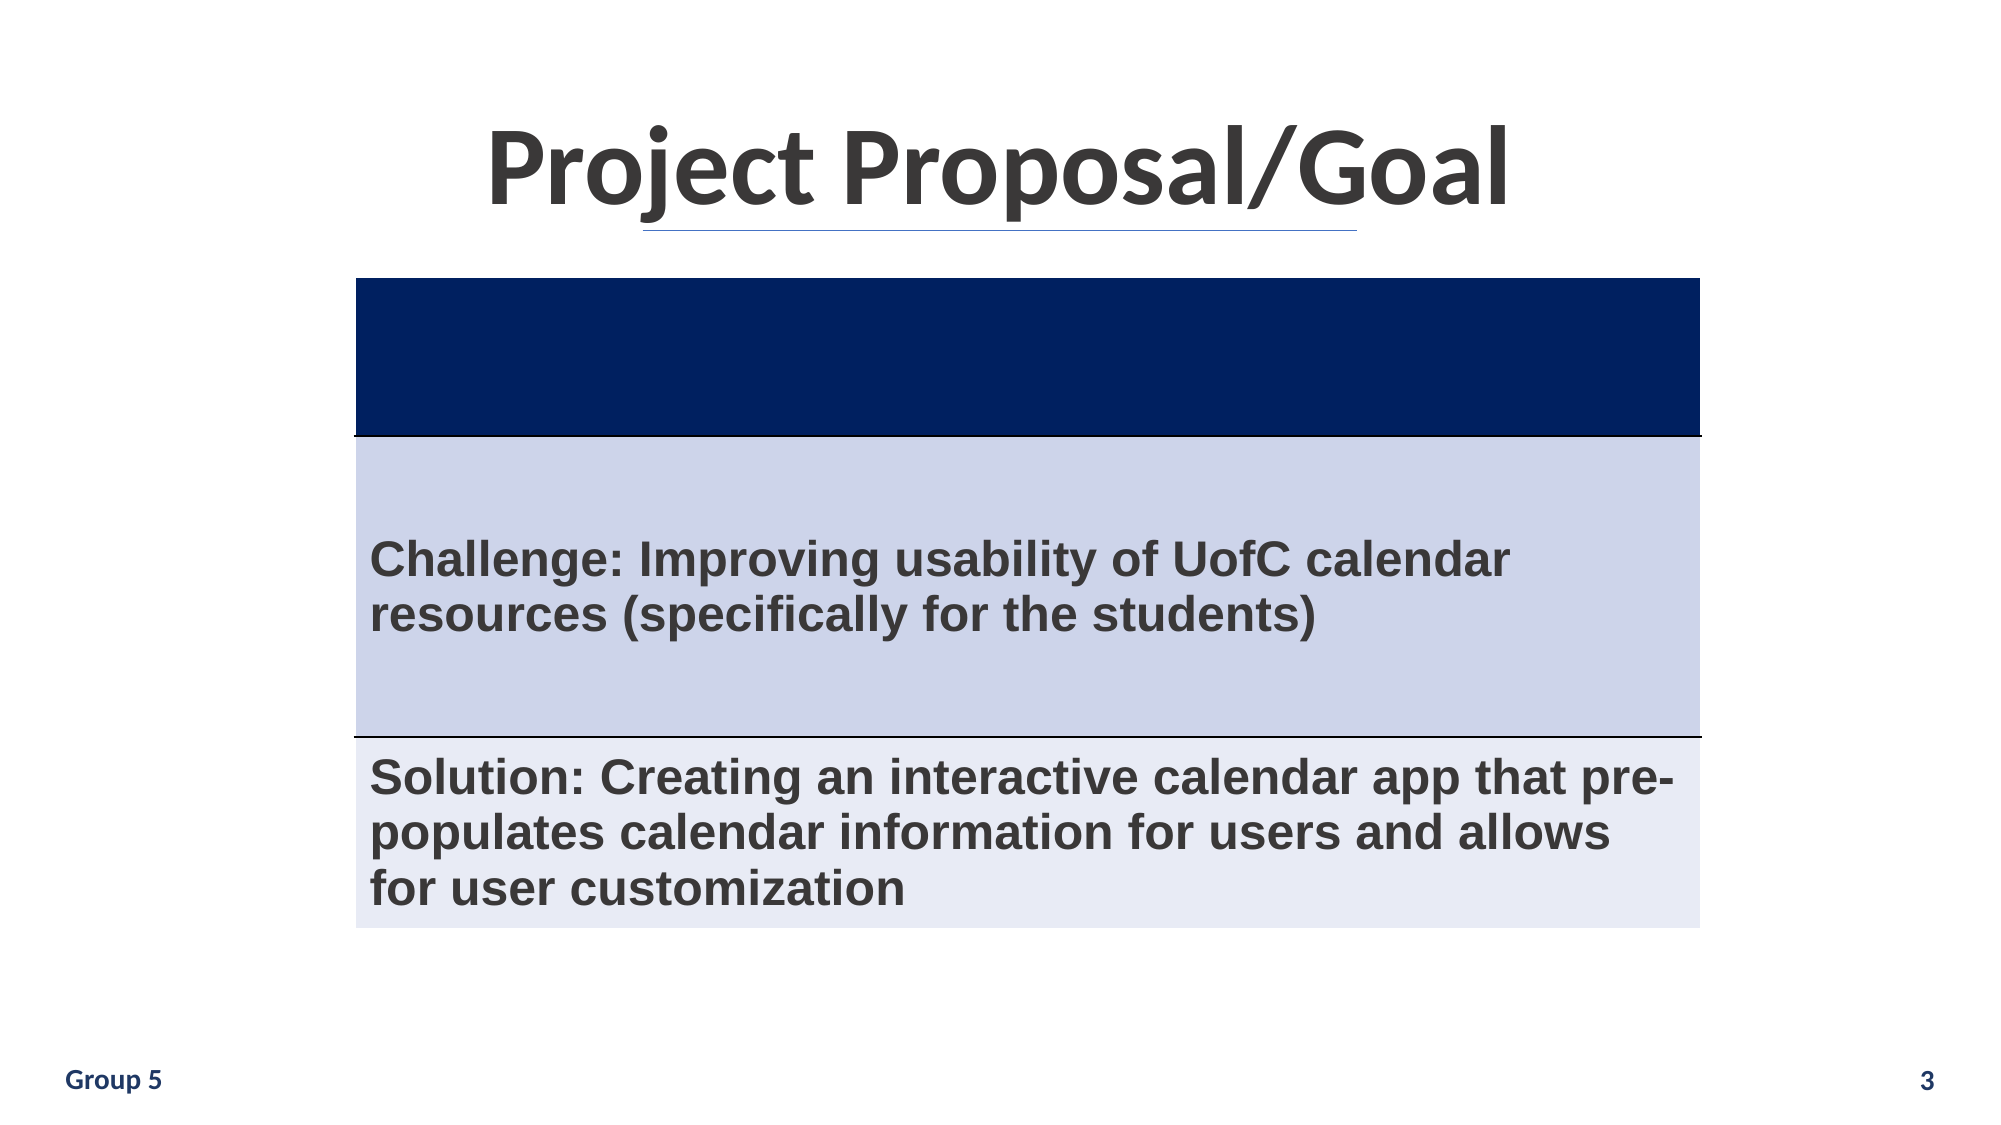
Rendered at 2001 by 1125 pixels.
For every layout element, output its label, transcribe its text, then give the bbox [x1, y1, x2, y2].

table_header [356, 278, 1700, 435]
title Project Proposal/Goal [137, 59, 1863, 278]
table_cell Solution: Creating an interactive calendar app that pre-populates calendar information for users and allows for user customization [356, 738, 1700, 928]
slide_number ‹#› [1499, 1049, 1950, 1109]
table_cell Challenge: Improving usability of UofC calendar resources (specifically for the students) [356, 437, 1700, 736]
slide_number Group 5 [50, 1048, 501, 1109]
